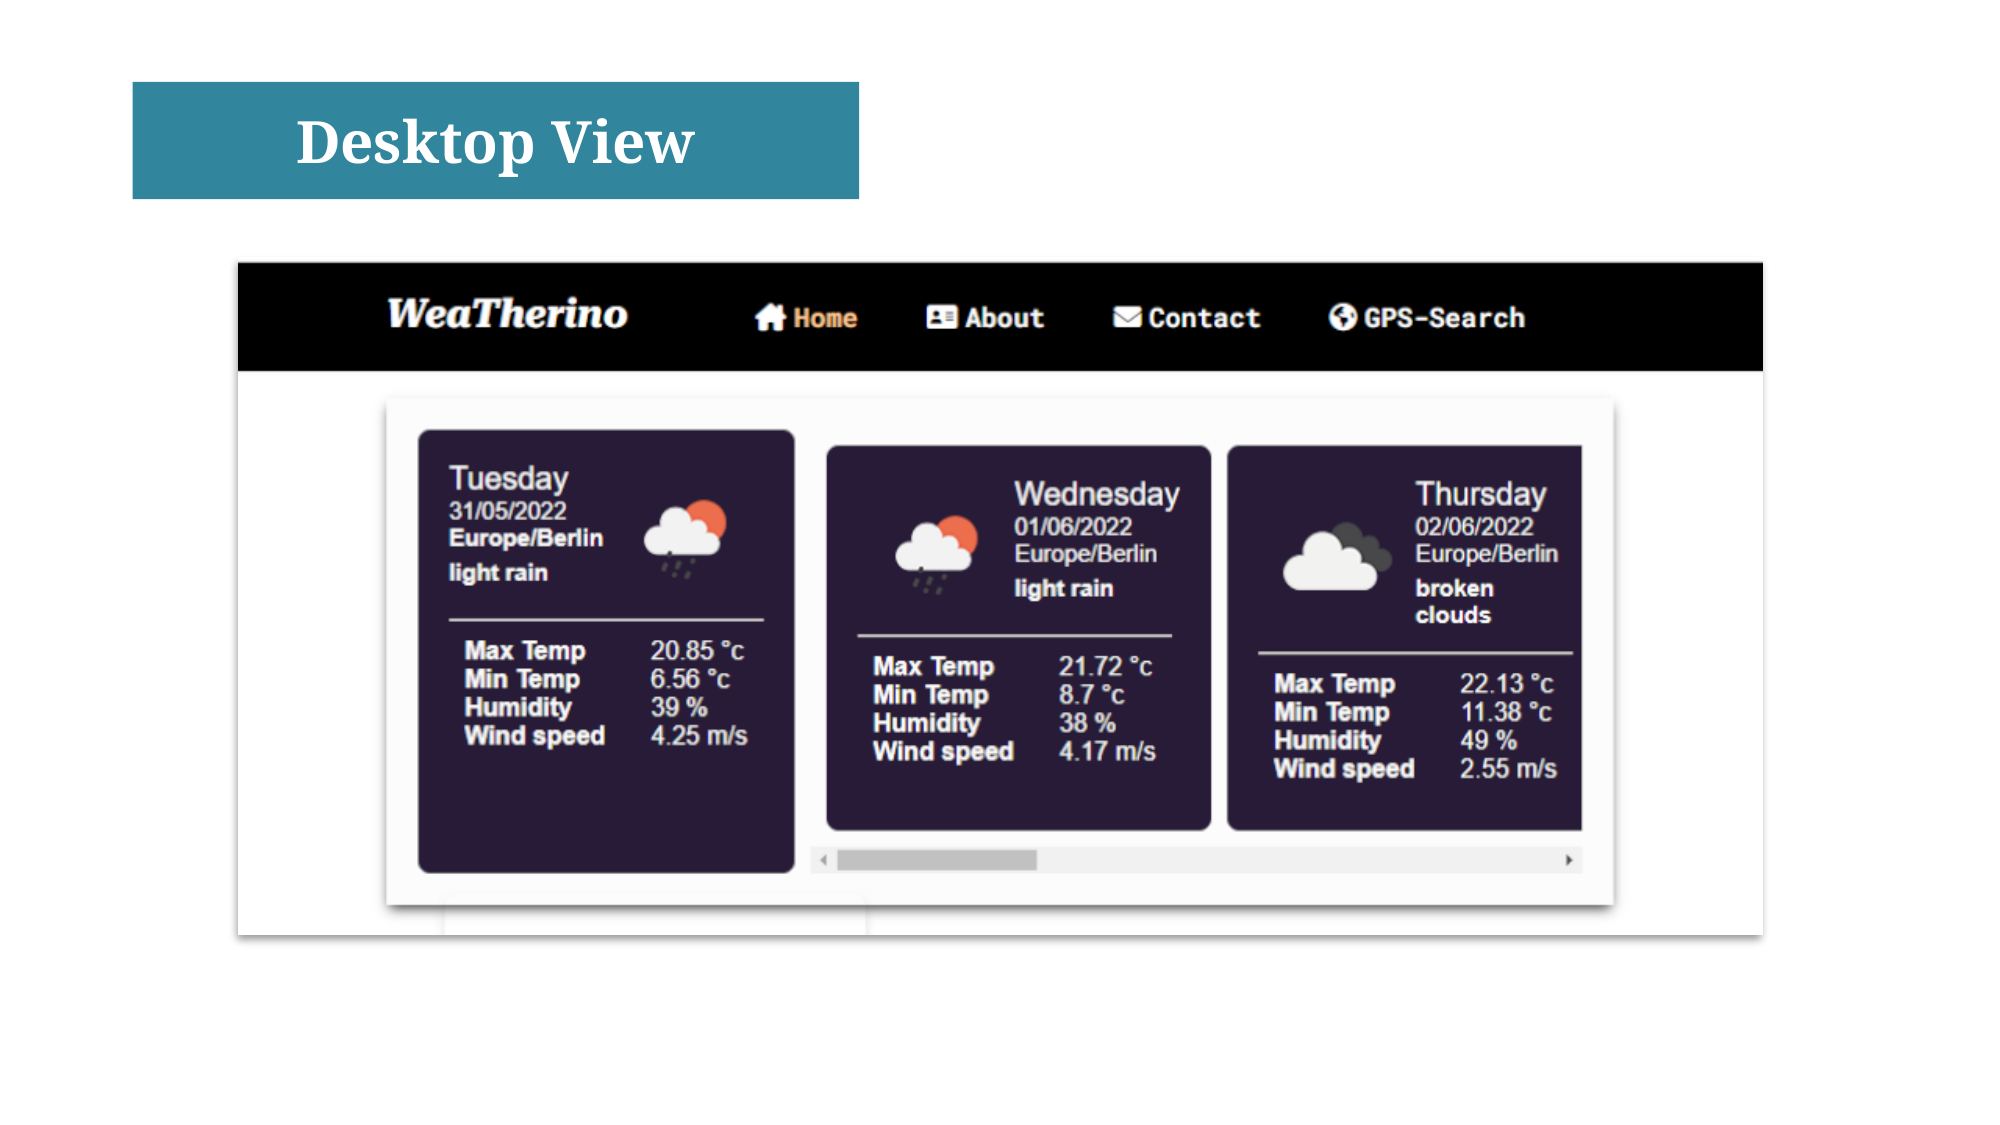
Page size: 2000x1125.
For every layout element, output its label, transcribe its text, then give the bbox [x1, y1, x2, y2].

text_box Desktop View [131, 80, 861, 201]
picture [237, 257, 1764, 935]
